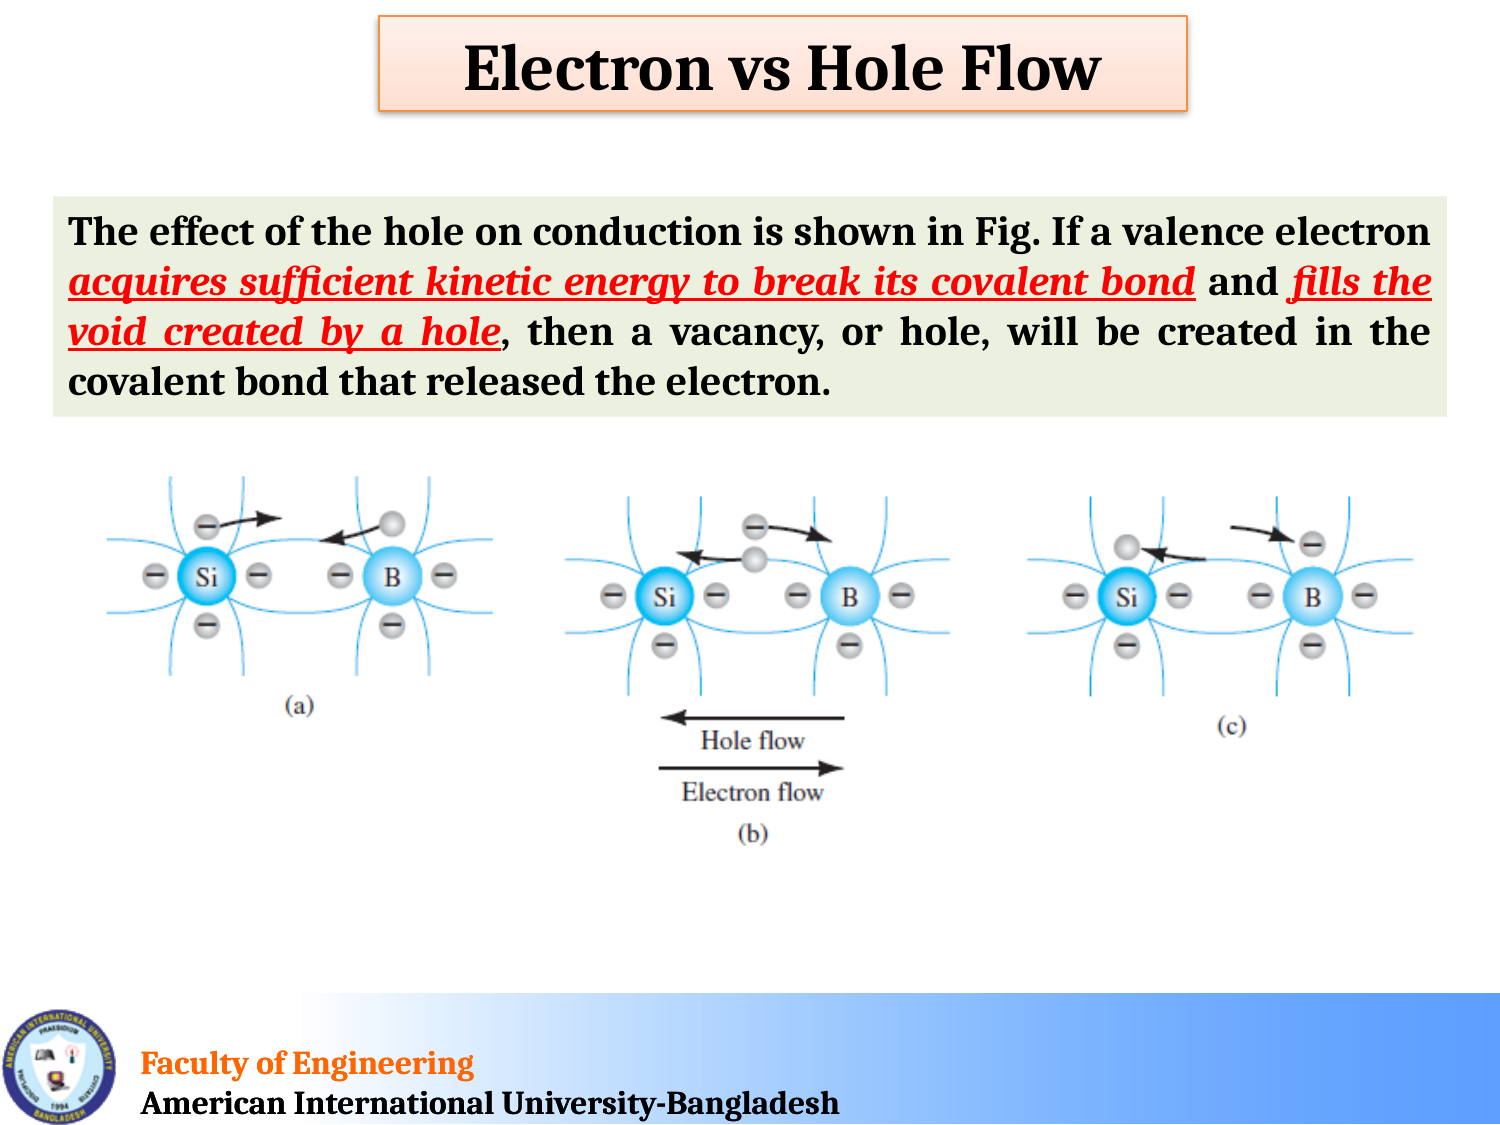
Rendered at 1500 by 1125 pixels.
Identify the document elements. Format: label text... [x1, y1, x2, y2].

picture [76, 432, 526, 752]
picture [537, 452, 1448, 858]
text_box Electron vs Hole Flow [378, 15, 1188, 112]
picture [0, 1007, 119, 1125]
list The effect of the hole on conduction is shown in Fig. If a valence electron acquires sufficient kinetic energy to break its covalent bond and fills the void created by a hole, then a vacancy, or hole, will be created in the covalent bond that released the electron. [53, 196, 1447, 417]
